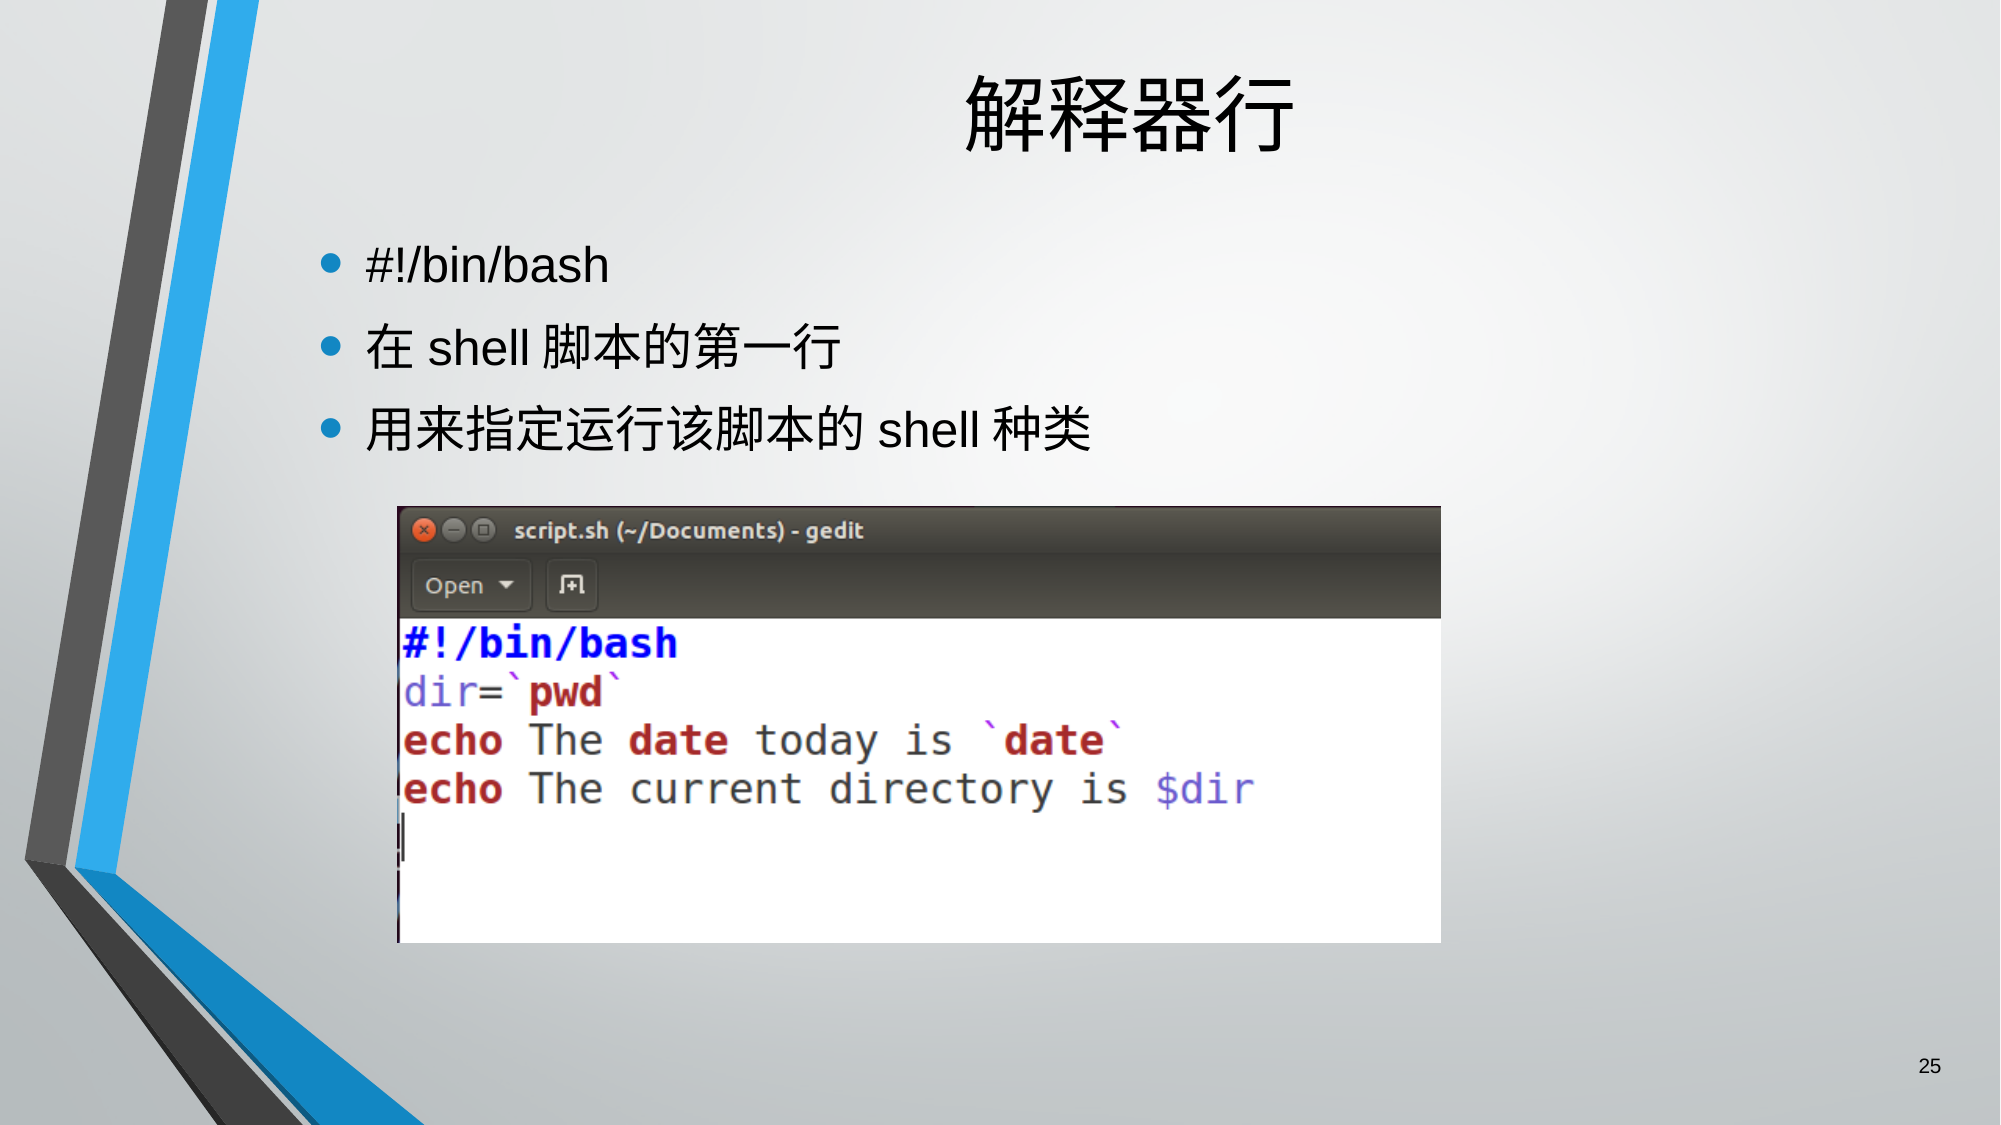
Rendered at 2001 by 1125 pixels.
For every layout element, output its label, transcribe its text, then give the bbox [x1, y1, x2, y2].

picture [397, 506, 1441, 943]
list #!/bin/bash 在shell脚本的第一行 用来指定运行该脚本的shell种类 [304, 202, 1957, 1014]
slide_number 25 [1866, 1034, 1957, 1095]
title 解释器行 [304, 38, 1957, 187]
